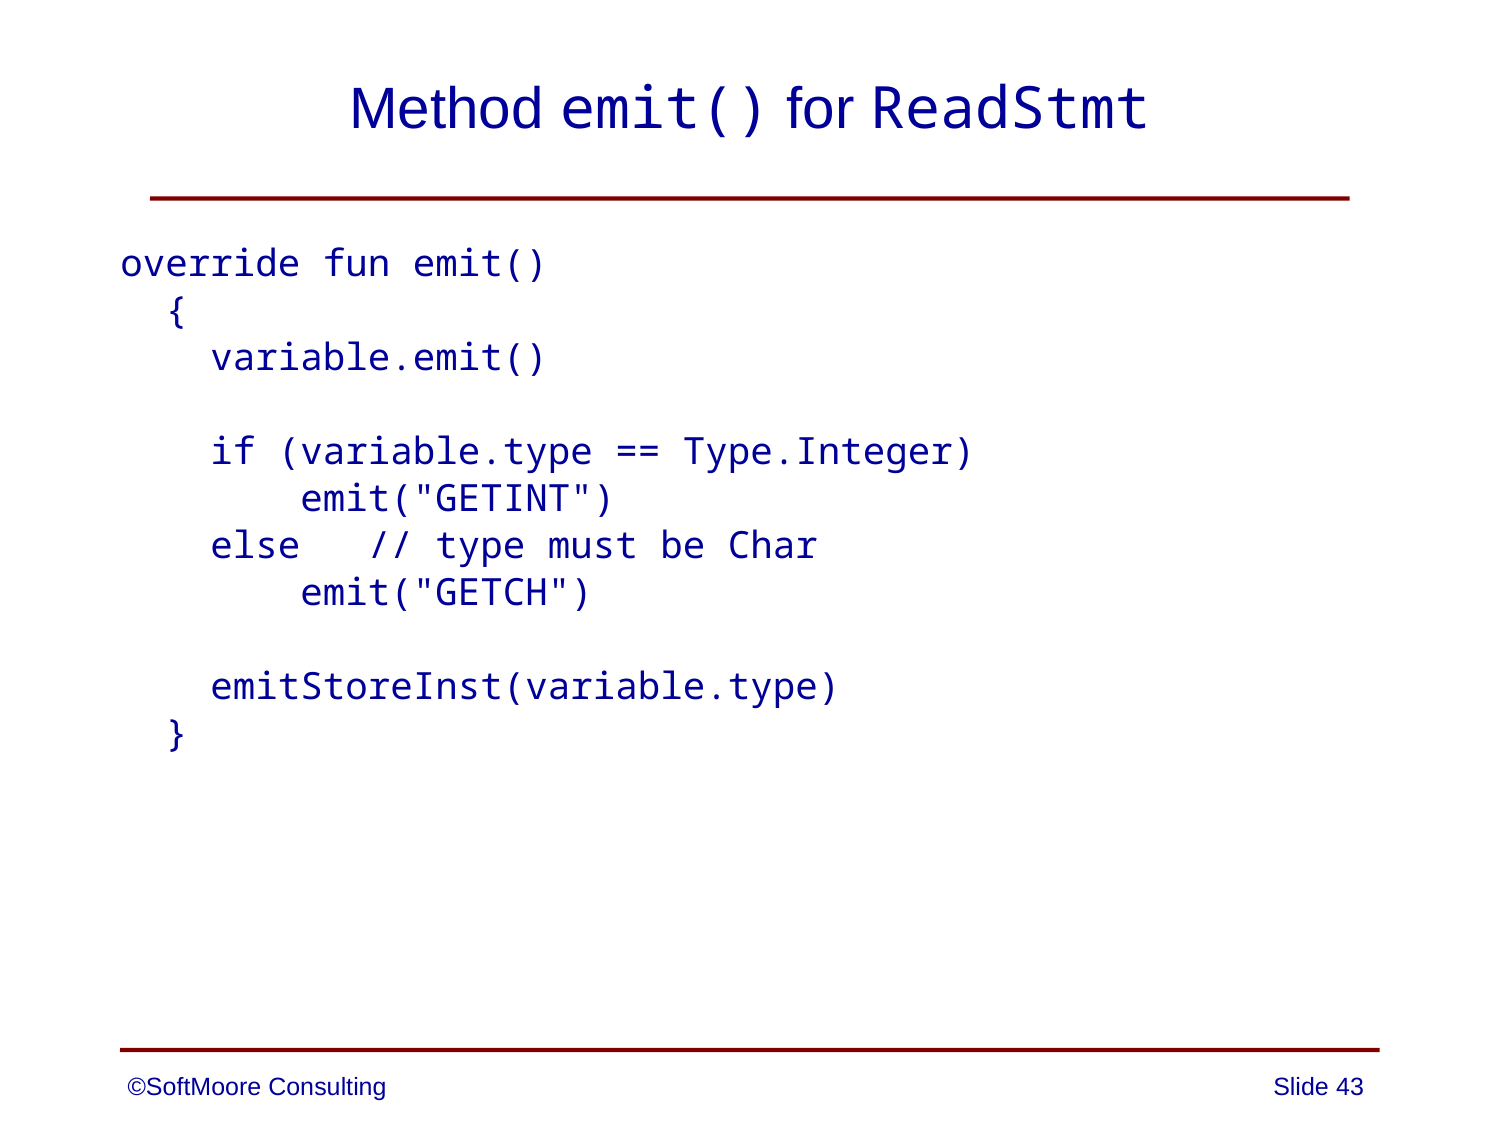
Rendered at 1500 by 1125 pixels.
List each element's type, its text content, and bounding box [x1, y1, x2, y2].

footer ©SoftMoore Consulting [111, 1061, 563, 1109]
title Method emit() for ReadStmt [149, 22, 1350, 188]
slide_number Slide 43 [1078, 1061, 1380, 1109]
list override fun emit() { variable.emit() if (variable.type == Type.Integer) emit("GETINT") else // type must be Char emit("GETCH") emitStoreInst(variable.type) } [74, 223, 1456, 1034]
